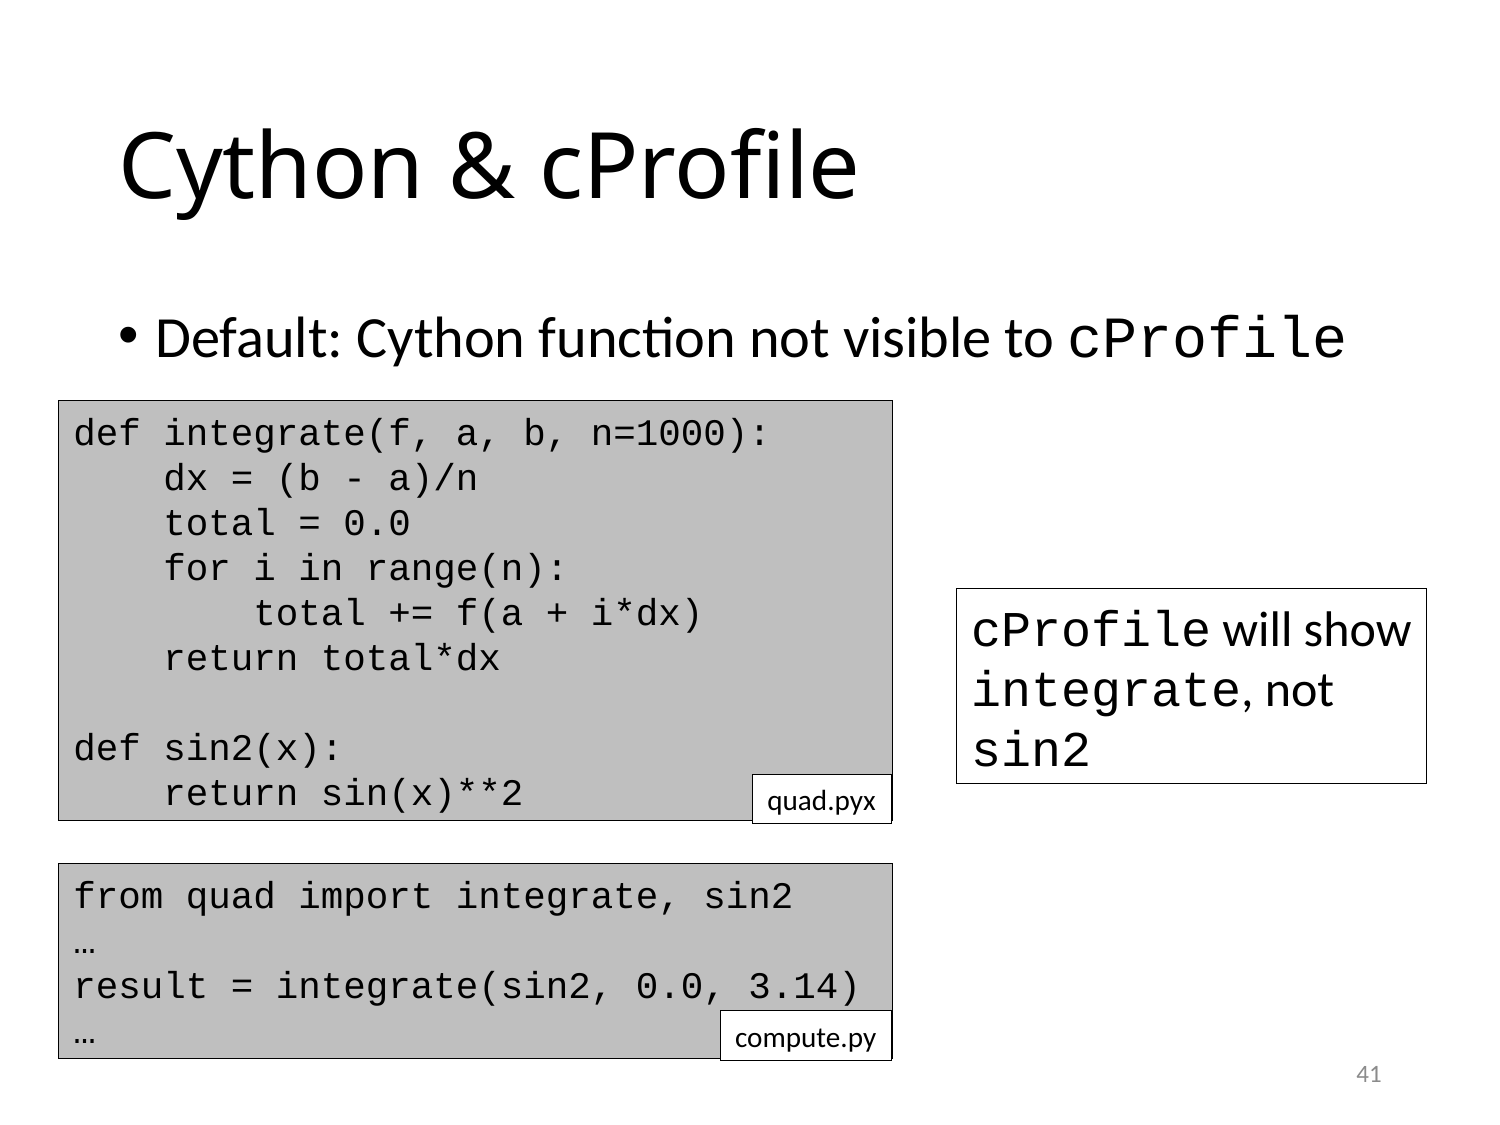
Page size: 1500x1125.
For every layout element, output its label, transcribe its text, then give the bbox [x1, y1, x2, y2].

list Default: Cython function not visible to cProfile [103, 299, 1397, 1014]
text_box cProfile will show integrate, not sin2 [956, 588, 1427, 784]
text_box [58, 400, 893, 825]
slide_number 41 [1059, 1042, 1397, 1103]
title Cython & cProfile [103, 59, 1397, 278]
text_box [58, 863, 893, 1061]
